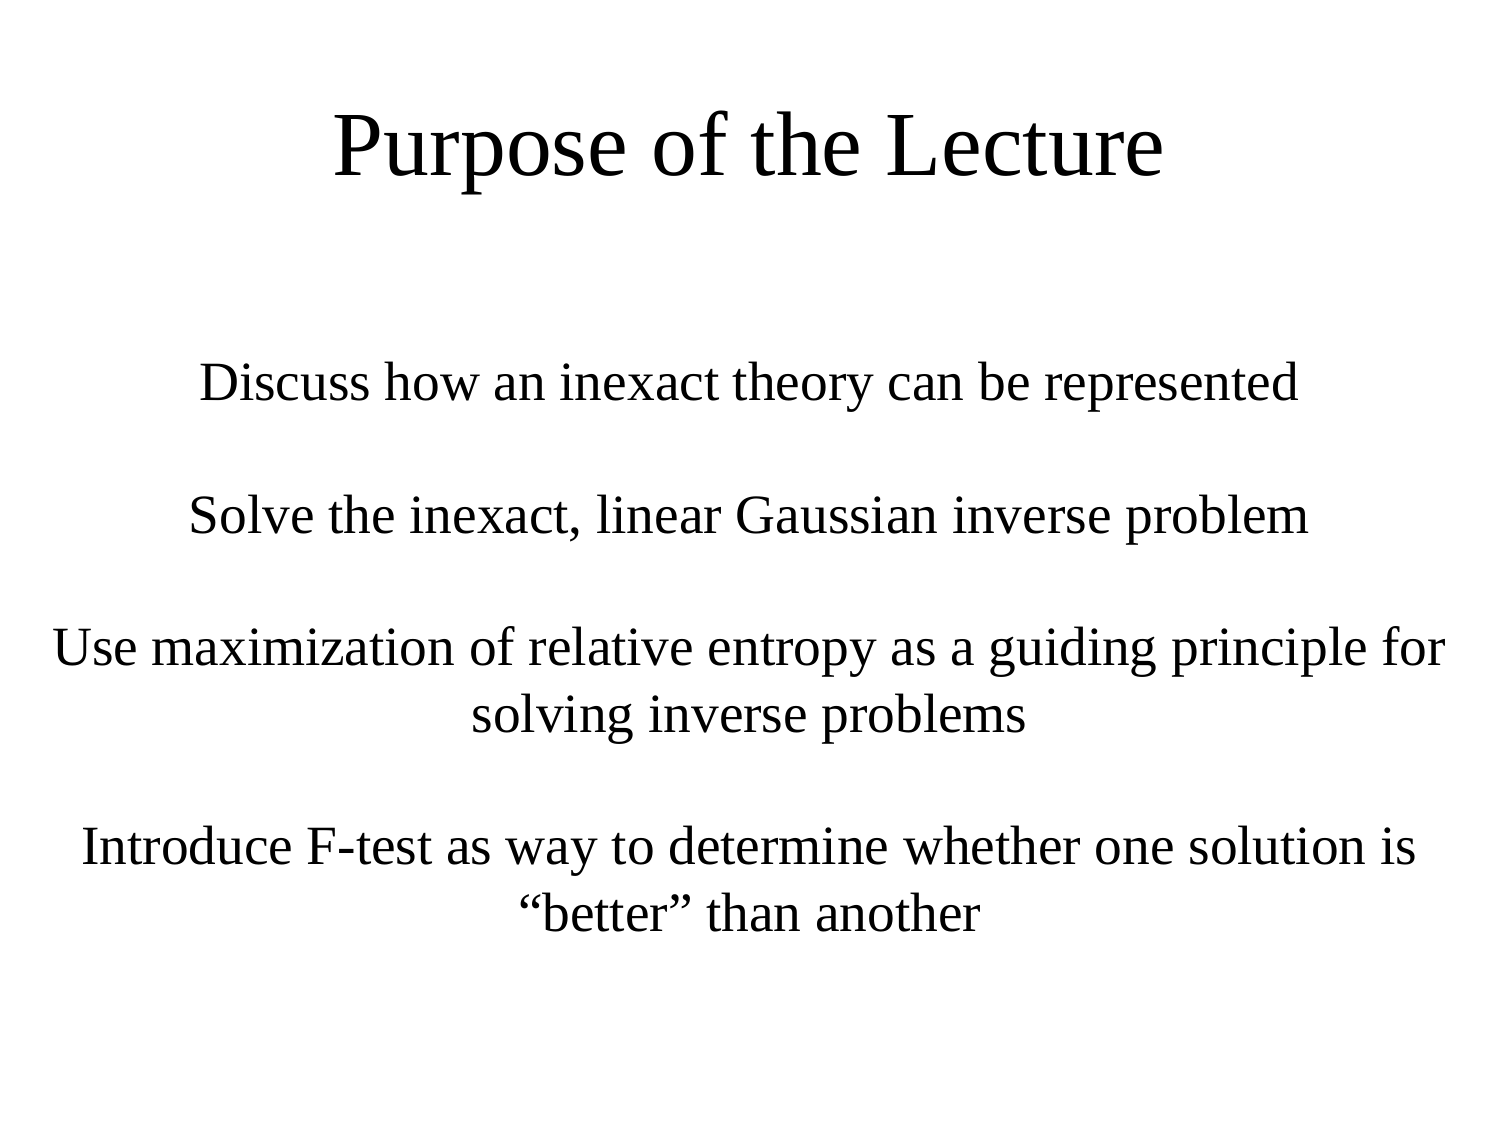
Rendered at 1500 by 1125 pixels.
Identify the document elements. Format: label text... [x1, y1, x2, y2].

title Purpose of the Lecture [75, 45, 1425, 233]
text_box Discuss how an inexact theory can be represented Solve the inexact, linear Gaussian inverse problem Use maximization of relative entropy as a guiding principle for solving inverse problems Introduce F-test as way to determine whether one solution is “better” than another [0, 337, 1500, 950]
